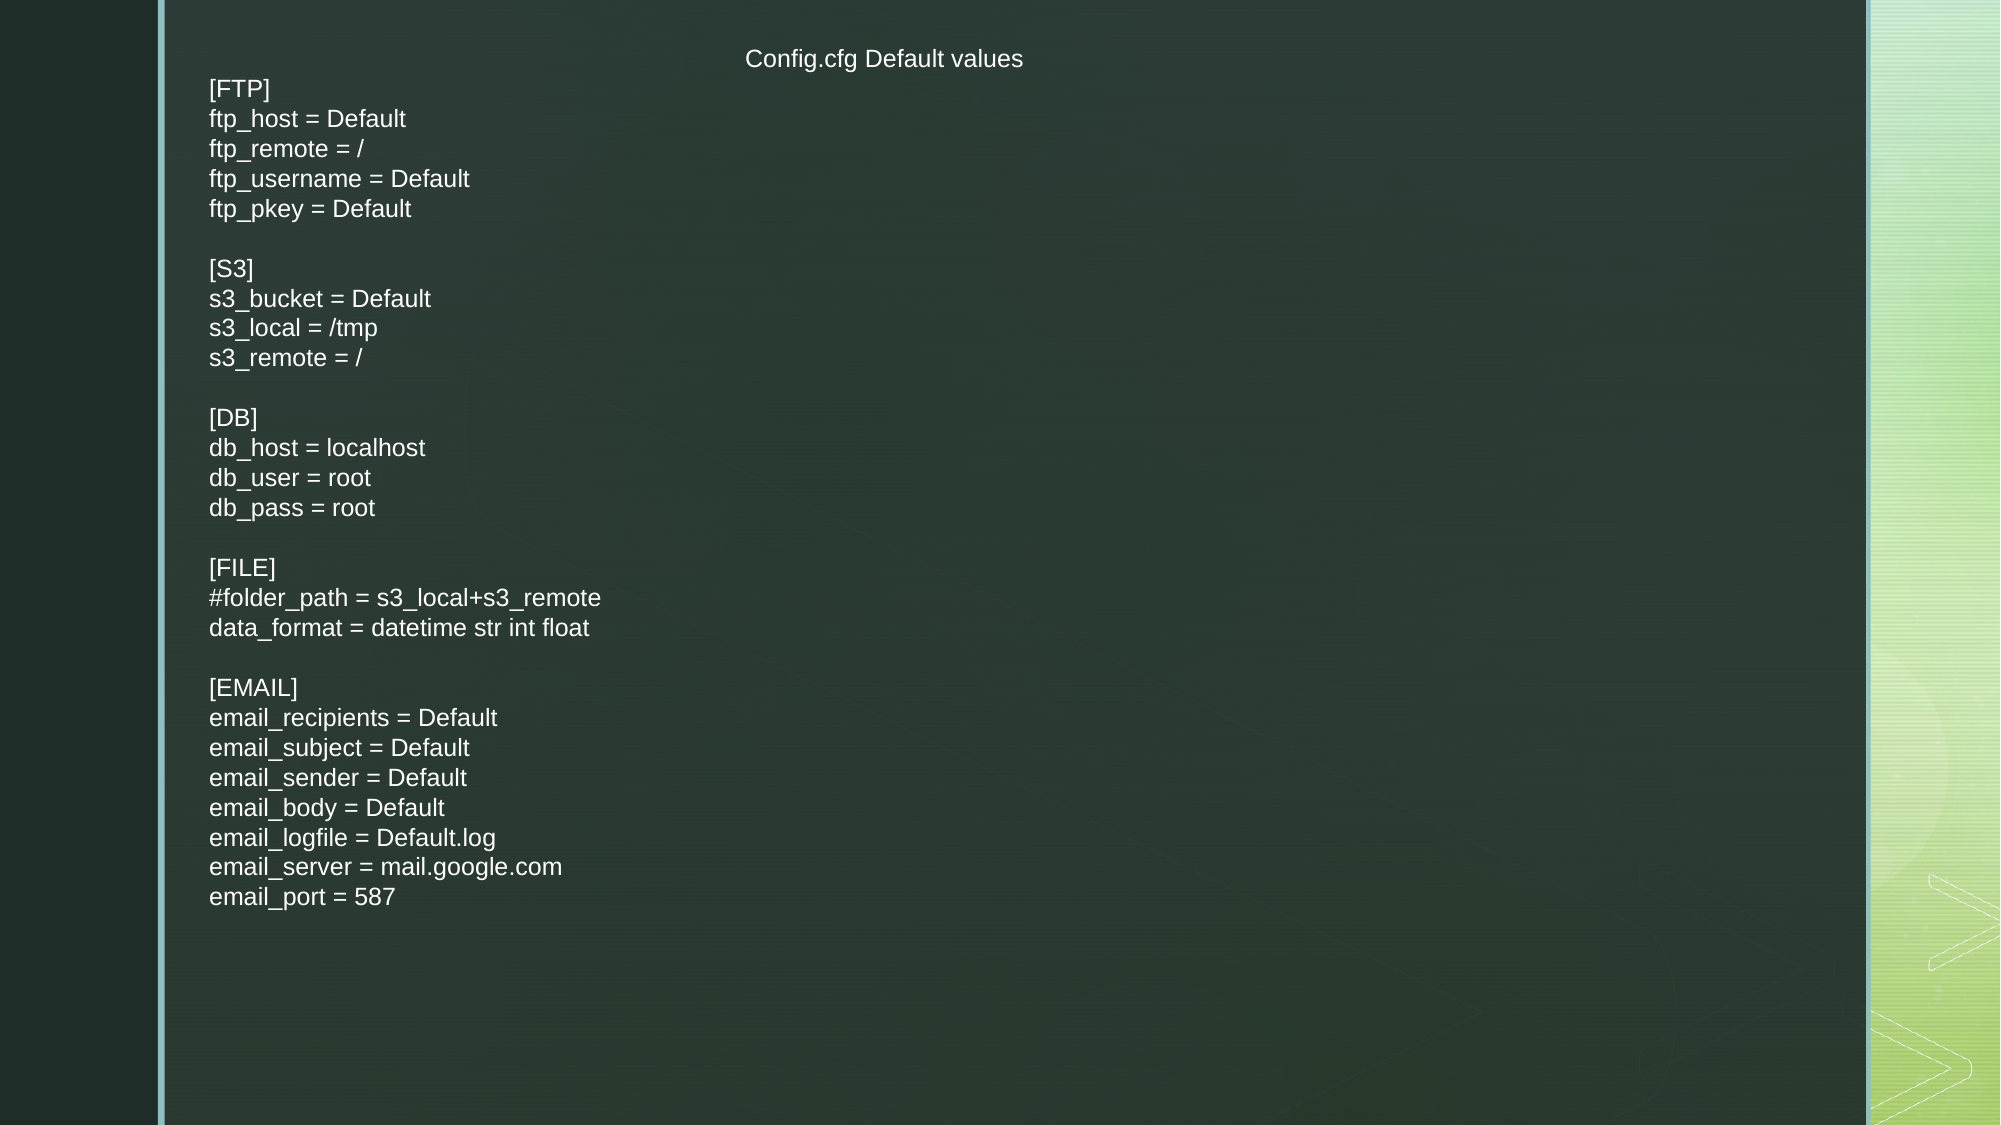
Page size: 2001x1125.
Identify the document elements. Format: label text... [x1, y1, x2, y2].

picture [1871, 0, 2001, 1125]
text_box Config.cfg Default values [FTP] ftp_host = Default ftp_remote = / ftp_username = Default ftp_pkey = Default [S3] s3_bucket = Default s3_local = /tmp s3_remote = / [DB] db_host = localhost db_user = root db_pass = root [FILE] #folder_path = s3_local+s3_remote data_format = datetime str int float [EMAIL] email_recipients = Default email_subject = Default email_sender = Default email_body = Default email_logfile = Default.log email_server = mail.google.com email_port = 587 [194, 35, 1575, 964]
